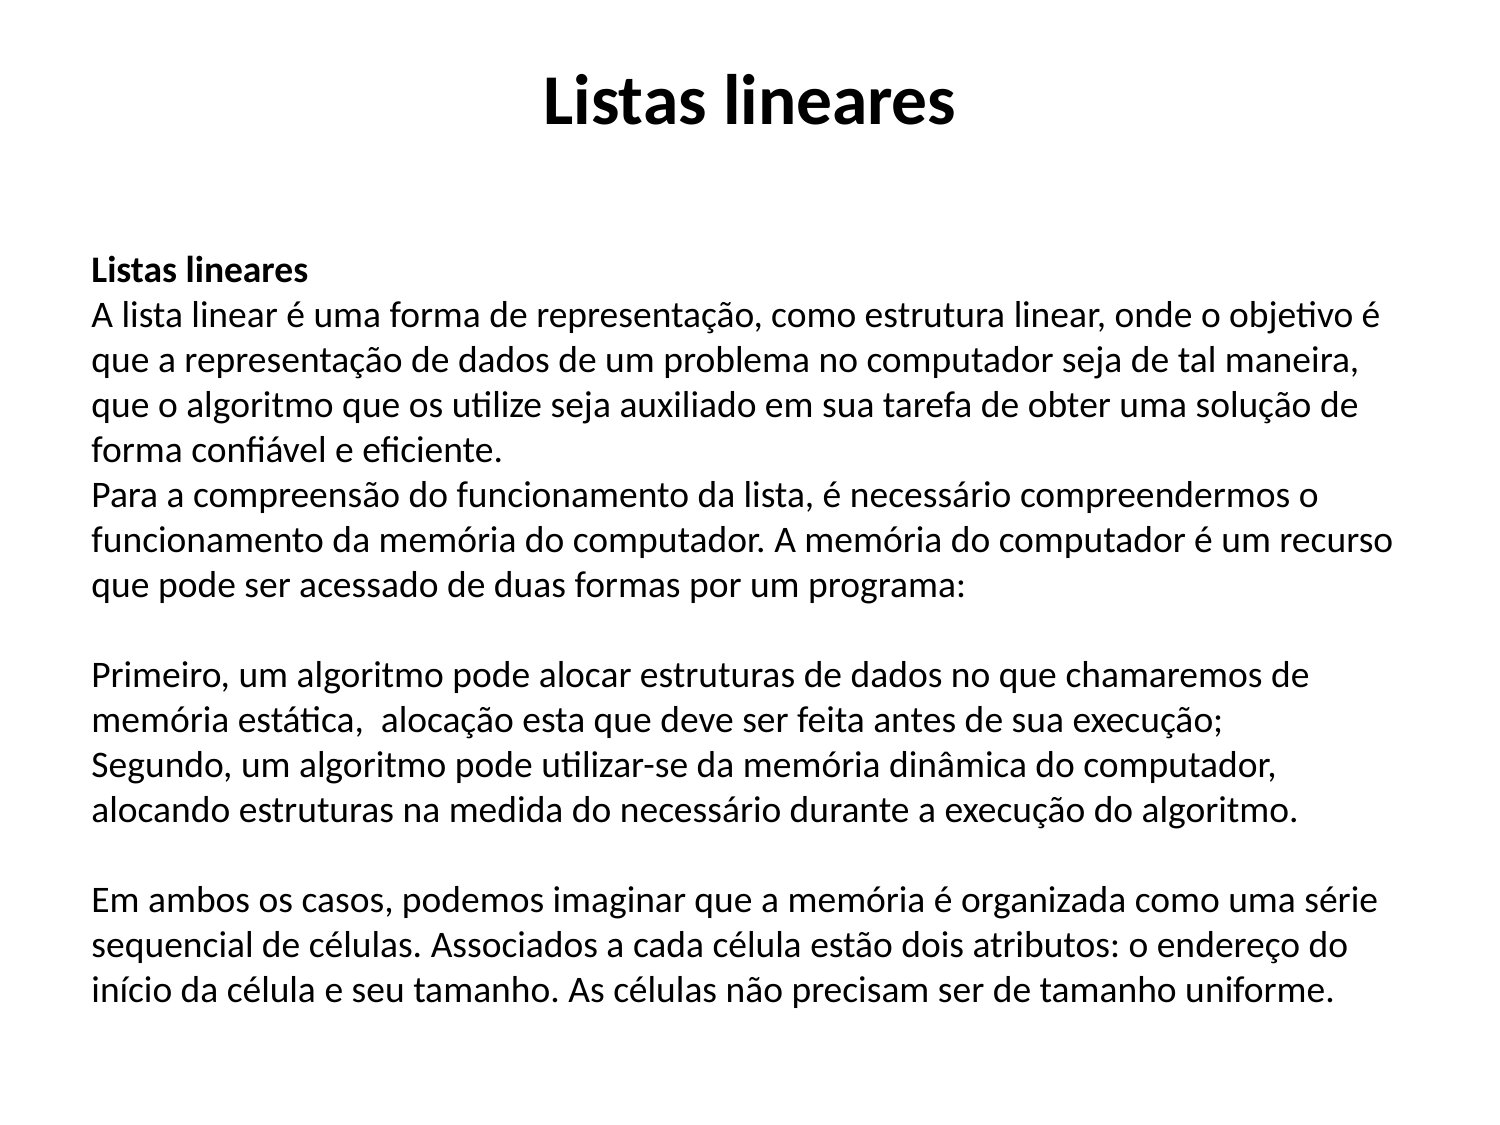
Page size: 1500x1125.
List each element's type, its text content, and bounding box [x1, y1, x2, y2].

text_box Listas lineares A lista linear é uma forma de representação, como estrutura linear, onde o objetivo é que a representação de dados de um problema no computador seja de tal maneira, que o algoritmo que os utilize seja auxiliado em sua tarefa de obter uma solução de forma confiável e eficiente. Para a compreensão do funcionamento da lista, é necessário compreendermos o funcionamento da memória do computador. A memória do computador é um recurso que pode ser acessado de duas formas por um programa: Primeiro, um algoritmo pode alocar estruturas de dados no que chamaremos de memória estática, alocação esta que deve ser feita antes de sua execução; Segundo, um algoritmo pode utilizar-se da memória dinâmica do computador, alocando estruturas na medida do necessário durante a execução do algoritmo. Em ambos os casos, podemos imaginar que a memória é organizada como uma série sequencial de células. Associados a cada célula estão dois atributos: o endereço do início da célula e seu tamanho. As células não precisam ser de tamanho uniforme. [76, 237, 1424, 1018]
title Listas lineares [75, 45, 1425, 233]
